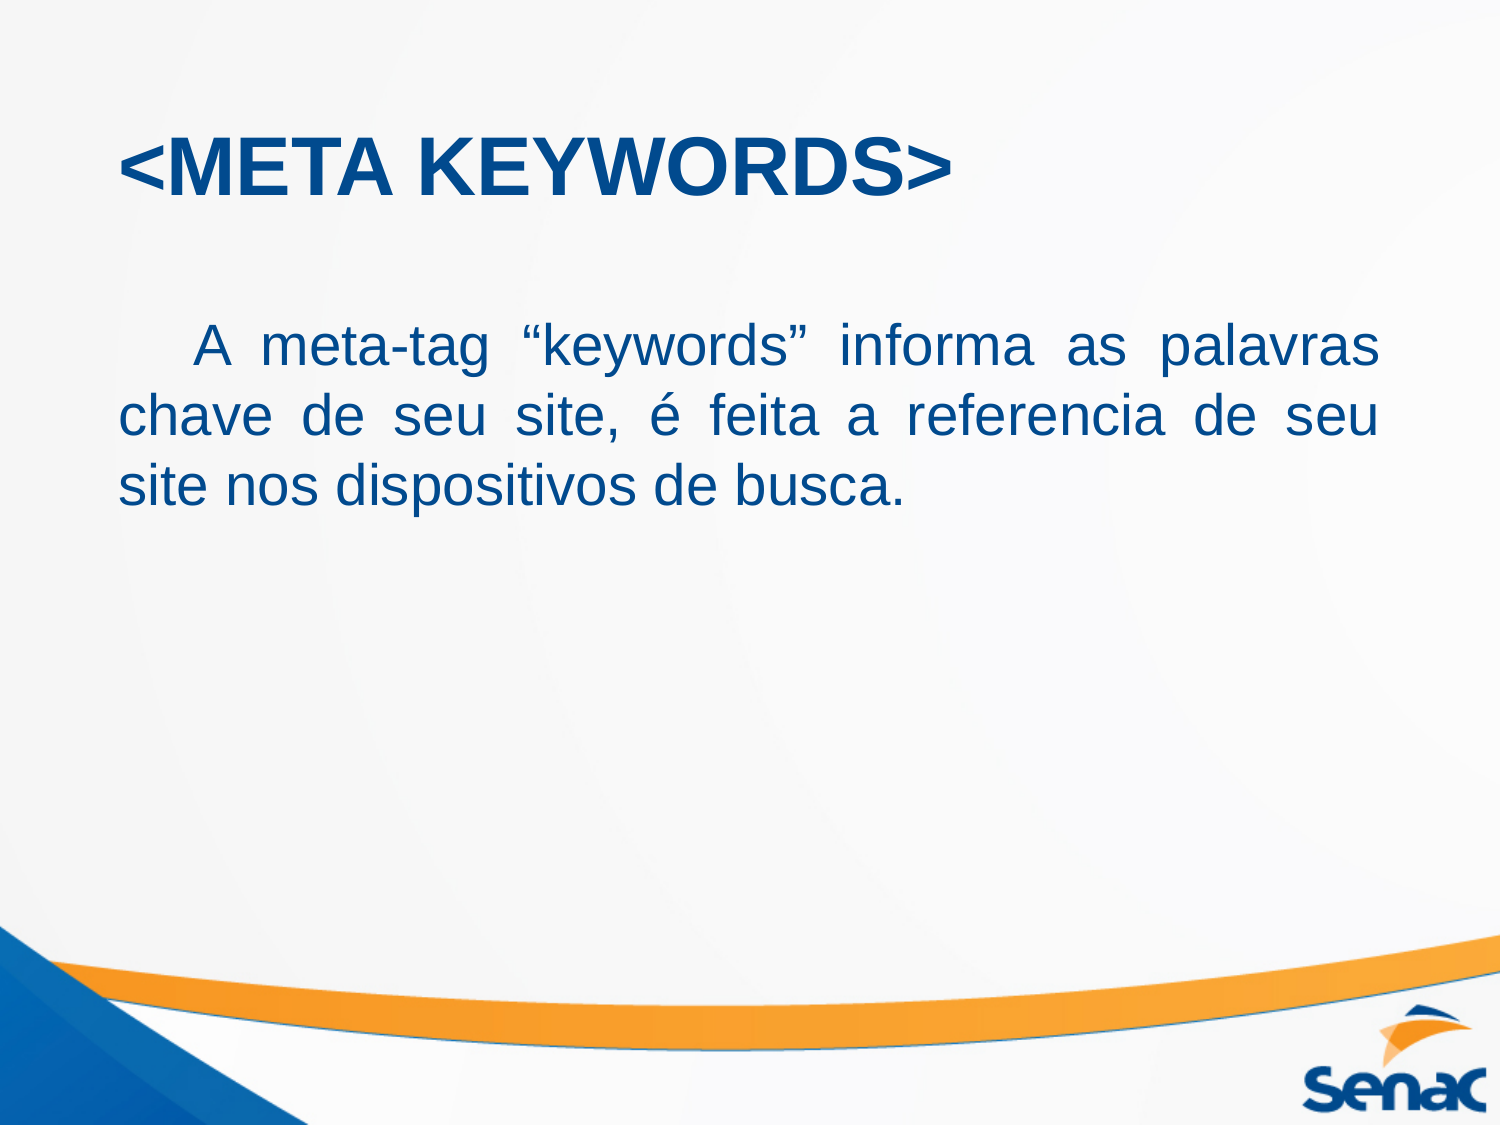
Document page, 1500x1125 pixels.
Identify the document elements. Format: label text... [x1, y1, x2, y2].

title <META KEYWORDS> [103, 59, 1397, 278]
picture [0, 0, 1500, 1125]
list A meta-tag “keywords” informa as palavras chave de seu site, é feita a referencia de seu site nos dispositivos de busca. [103, 299, 1397, 1014]
